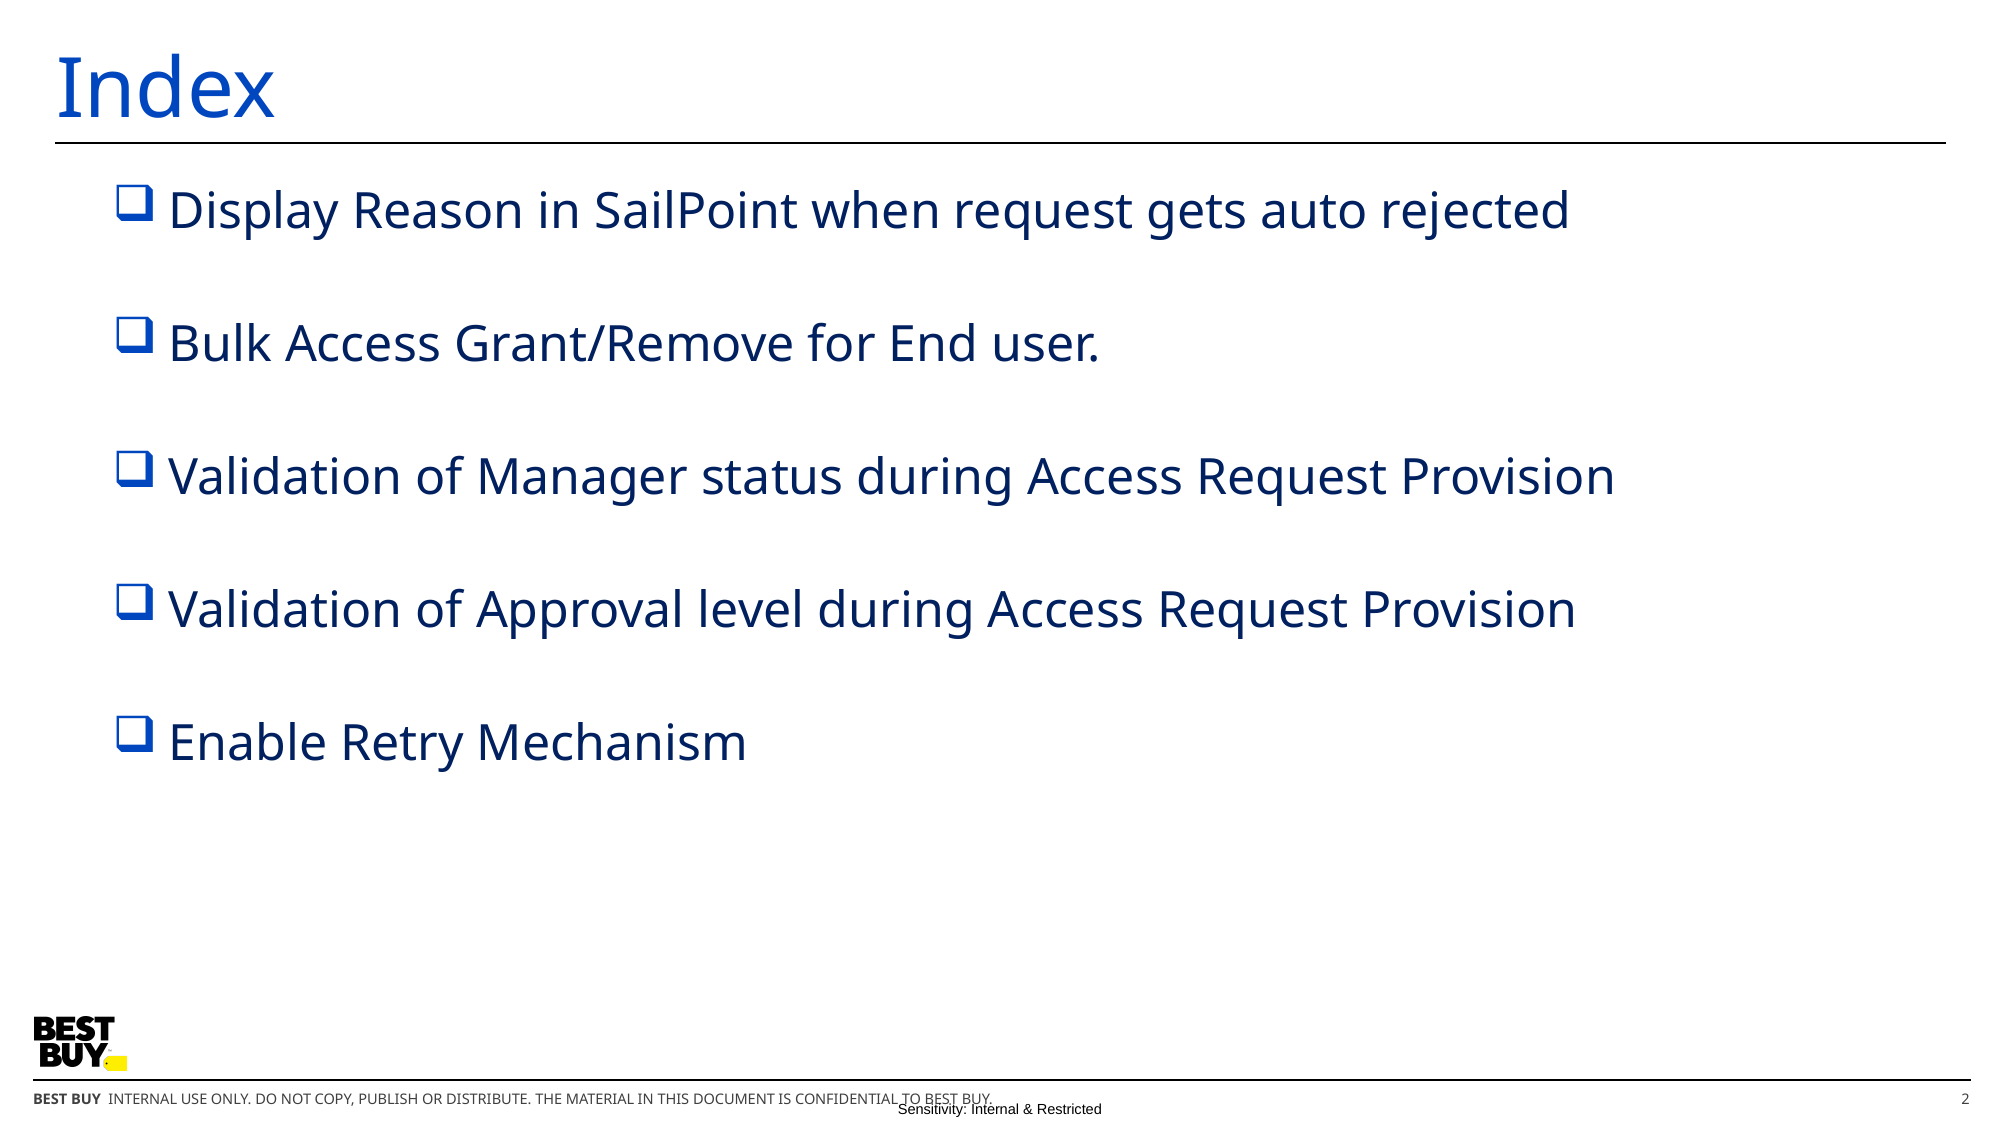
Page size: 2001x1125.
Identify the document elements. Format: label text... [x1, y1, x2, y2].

text_box Display Reason in SailPoint when request gets auto rejected Bulk Access Grant/Remove for End user. Validation of Manager status during Access Request Provision Validation of Approval level during Access Request Provision Enable Retry Mechanism [112, 185, 1738, 1019]
title Index [56, 48, 1947, 140]
picture [34, 1016, 127, 1071]
slide_number 2 [1935, 1090, 1970, 1116]
